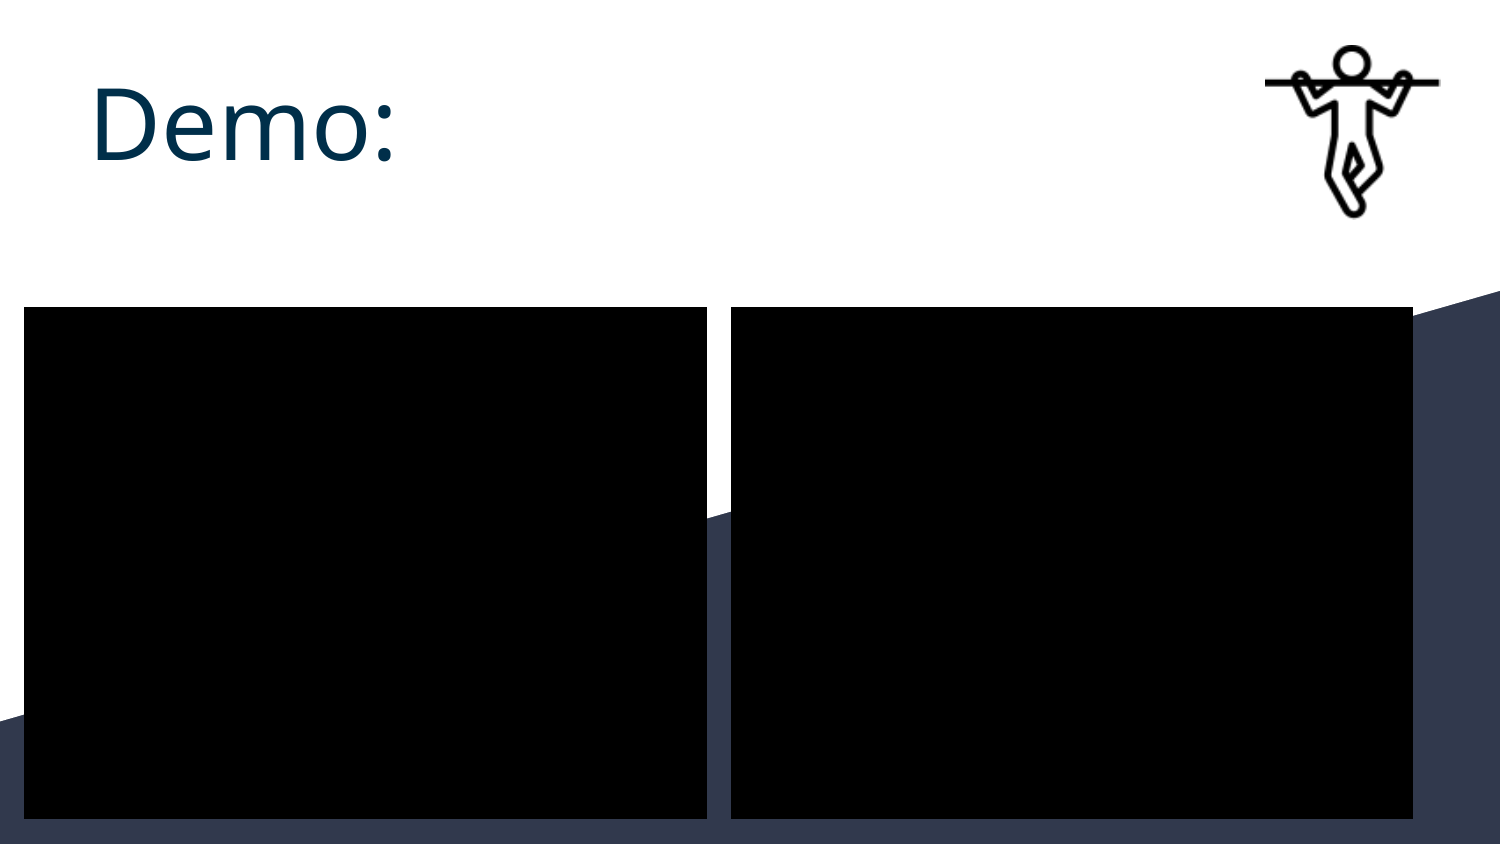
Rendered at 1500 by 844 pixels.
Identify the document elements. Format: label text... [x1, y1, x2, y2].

picture [1265, 44, 1441, 221]
picture [24, 307, 707, 819]
picture [731, 307, 1413, 819]
title Demo: [73, 45, 954, 283]
